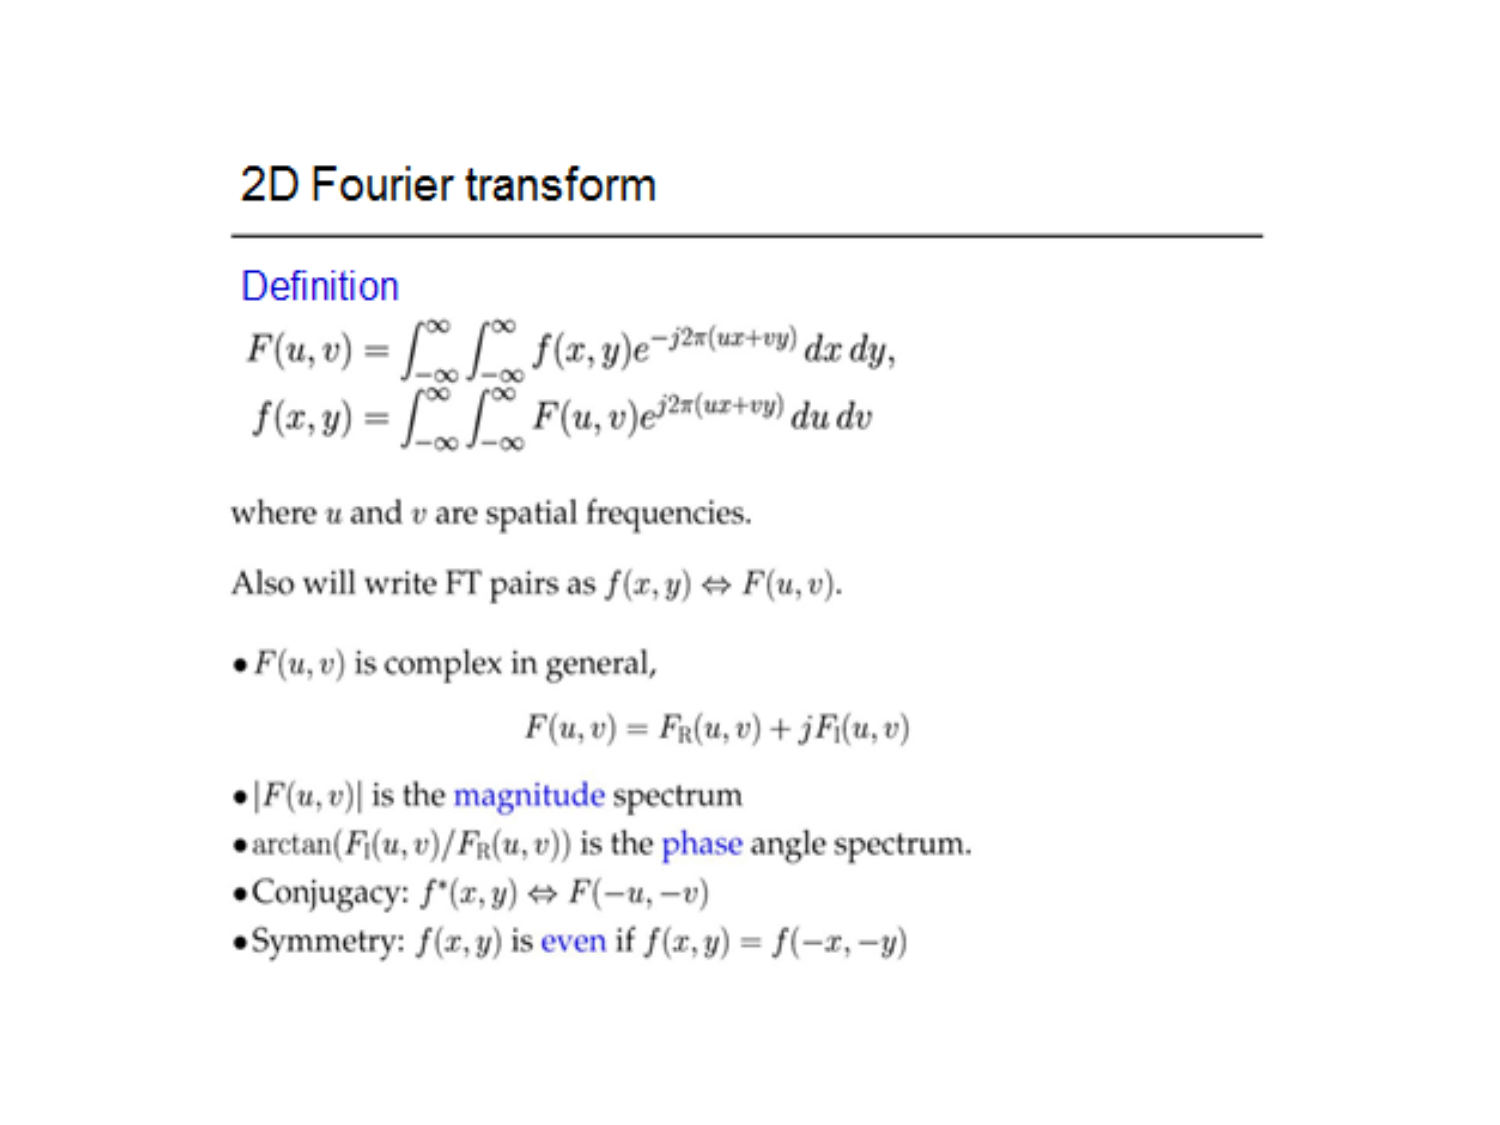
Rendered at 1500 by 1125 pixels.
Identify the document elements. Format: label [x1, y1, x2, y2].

picture [76, 62, 1419, 1051]
